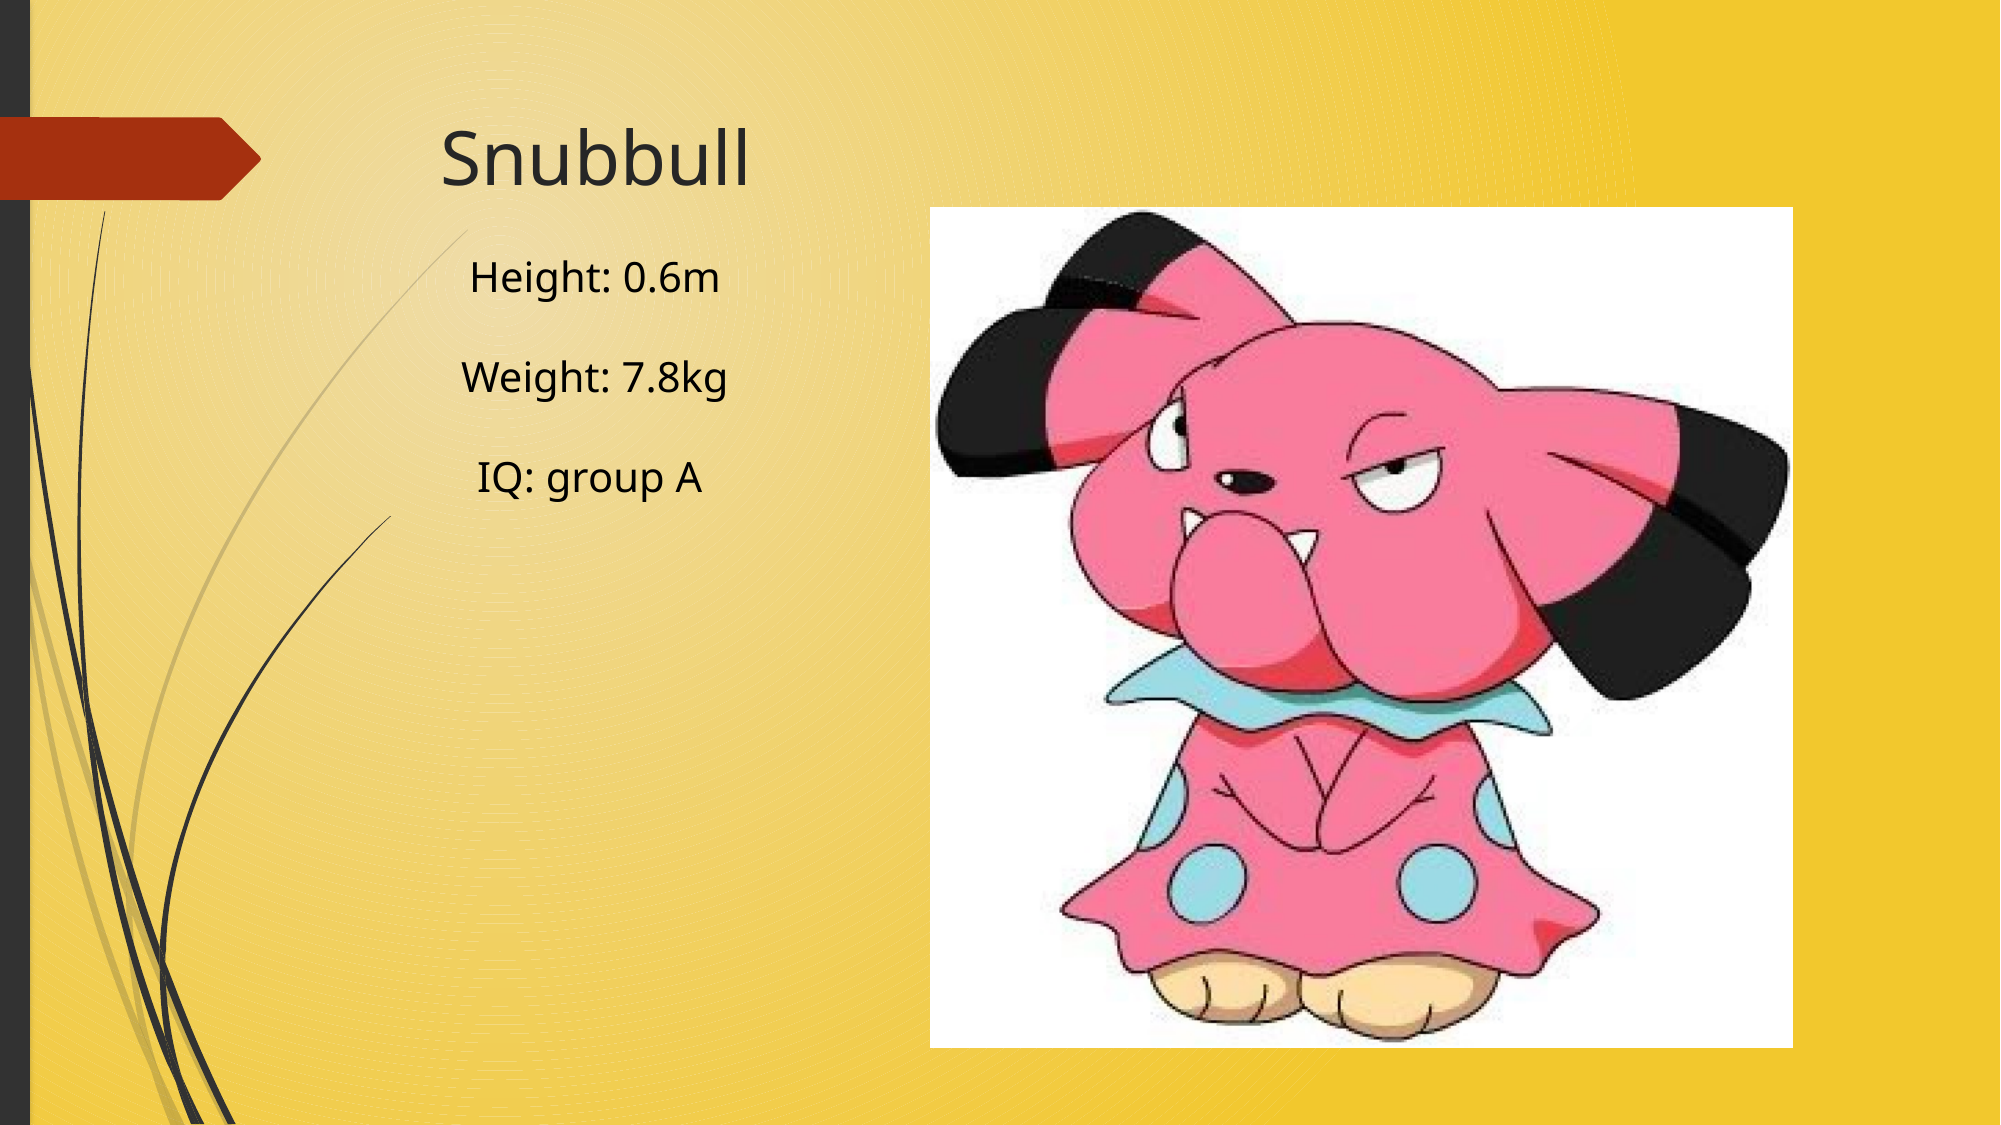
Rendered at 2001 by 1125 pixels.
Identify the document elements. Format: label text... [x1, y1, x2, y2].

title Snubbull [425, 102, 1888, 313]
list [929, 207, 1793, 1048]
text_box Height: 0.6m Weight: 7.8kg IQ: group A [302, 243, 888, 509]
